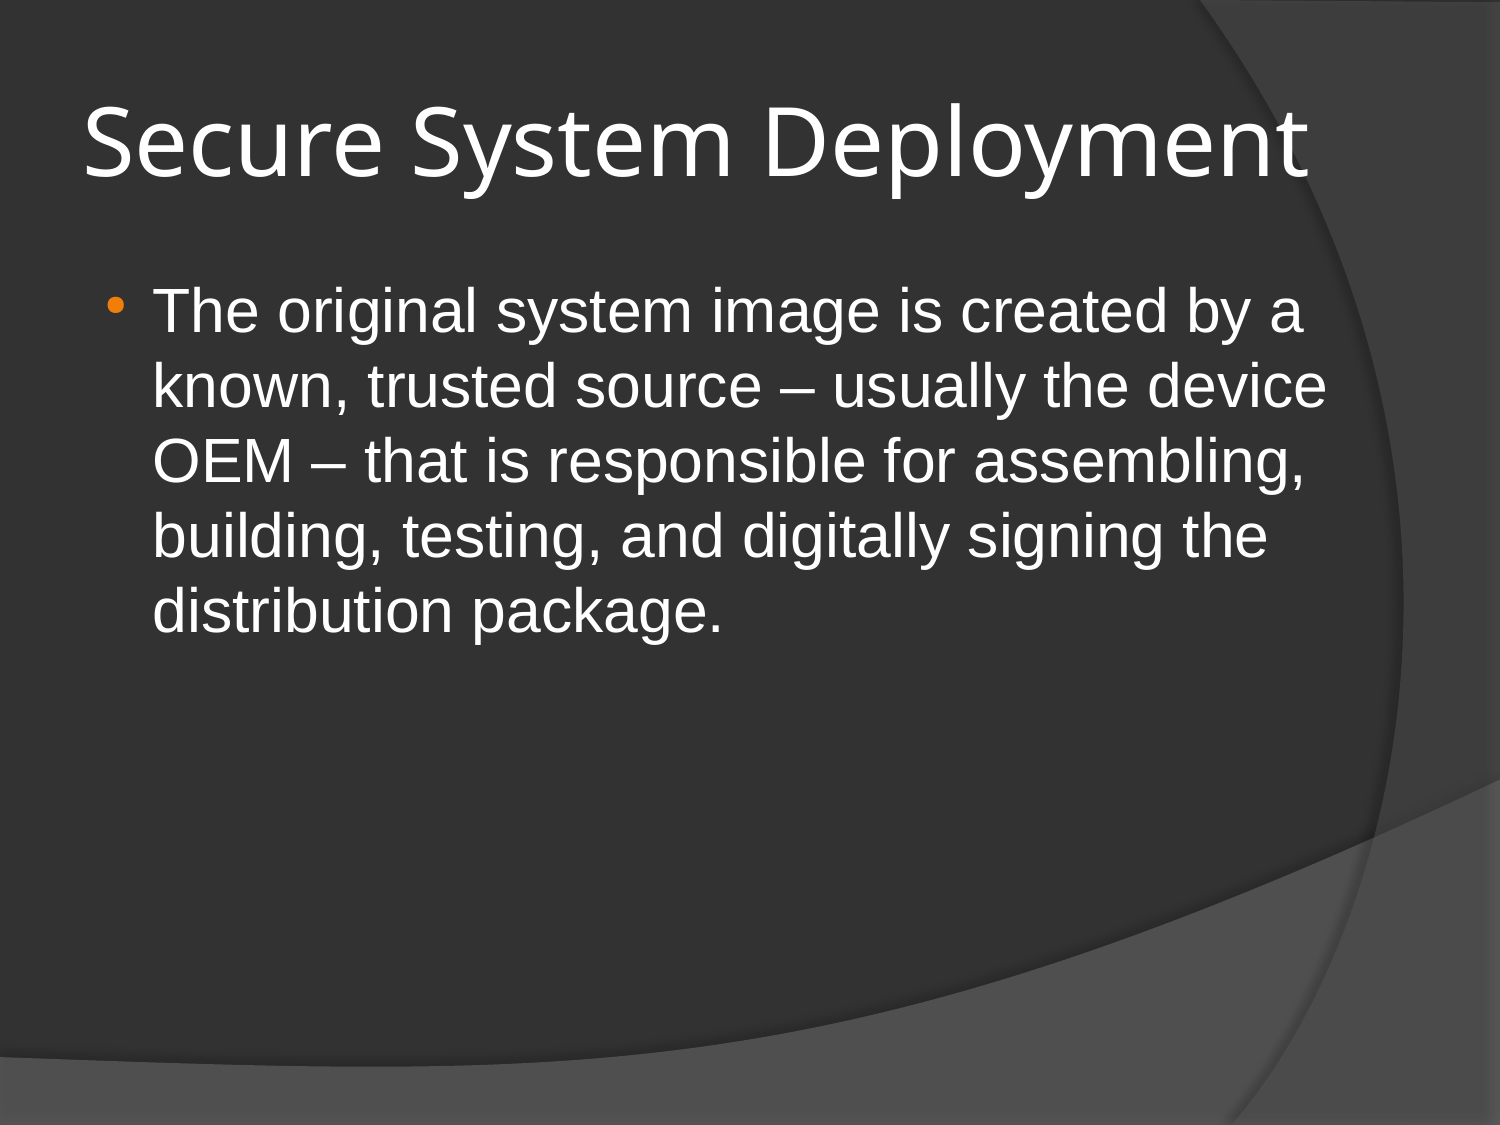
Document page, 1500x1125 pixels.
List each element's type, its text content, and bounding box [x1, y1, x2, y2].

list The original system image is created by a known, trusted source – usually the device OEM – that is responsible for assembling, building, testing, and digitally signing the distribution package. [74, 263, 1395, 916]
title Secure System Deployment [74, 44, 1425, 233]
